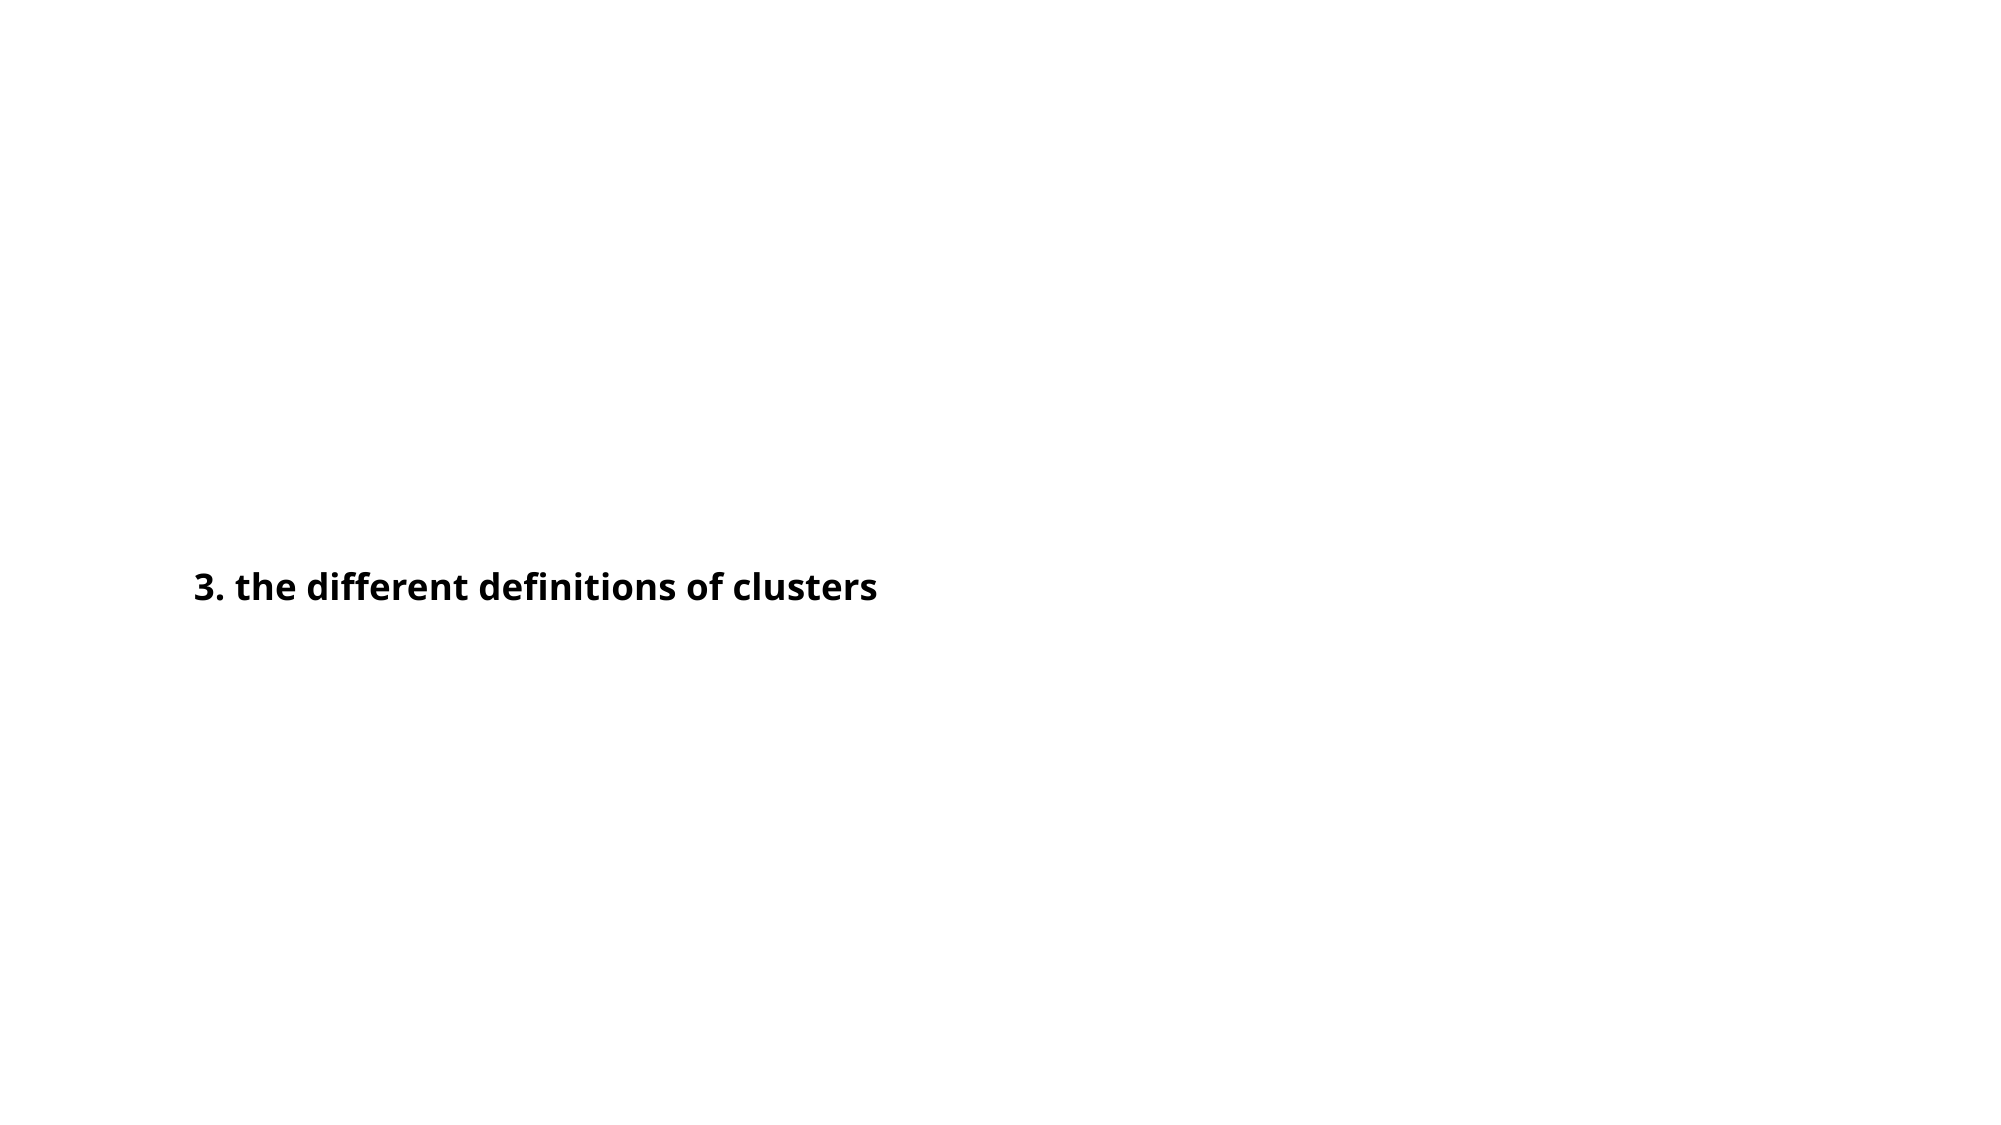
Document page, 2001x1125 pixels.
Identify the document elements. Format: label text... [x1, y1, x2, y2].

title 3. the different definitions of clusters [178, 465, 1839, 616]
